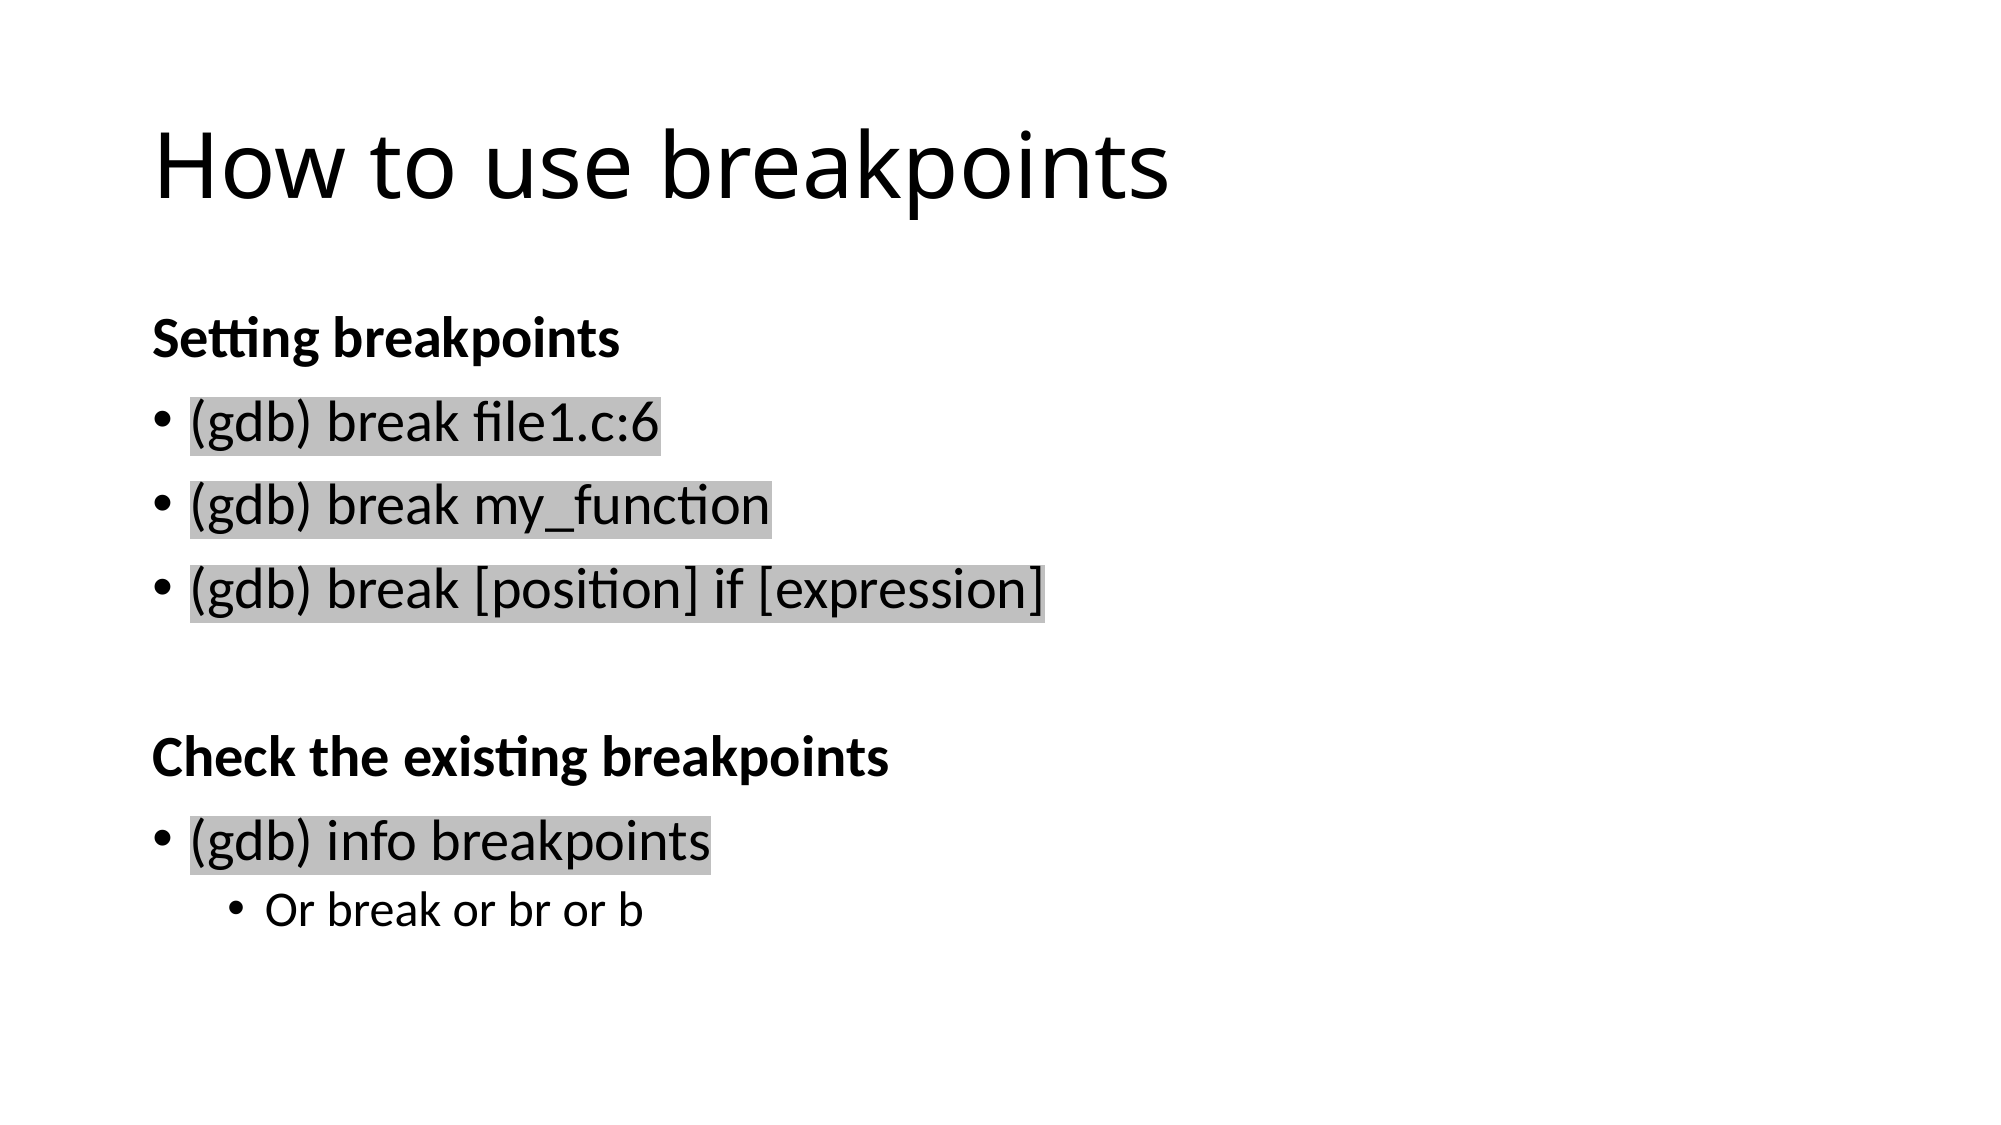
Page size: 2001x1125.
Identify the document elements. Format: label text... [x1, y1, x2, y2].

list Setting breakpoints (gdb) break file1.c:6 (gdb) break my_function (gdb) break [position] if [expression] Check the existing breakpoints (gdb) info breakpoints Or break or br or b [137, 299, 1863, 1014]
title How to use breakpoints [137, 59, 1863, 278]
